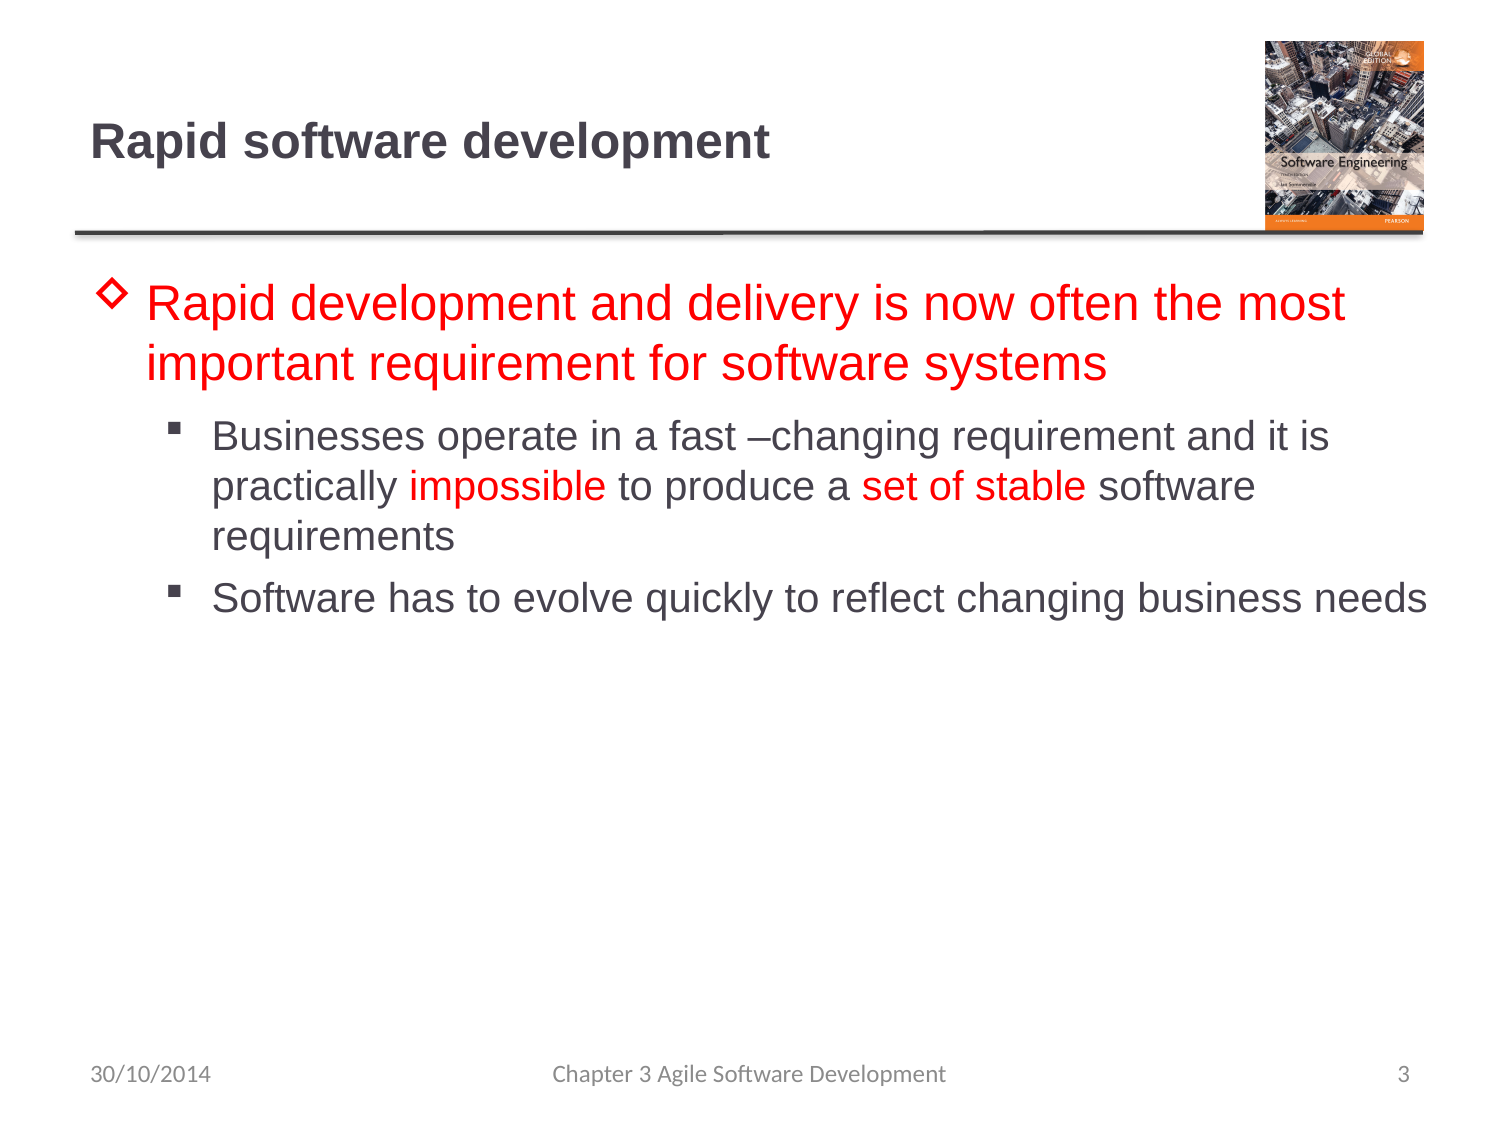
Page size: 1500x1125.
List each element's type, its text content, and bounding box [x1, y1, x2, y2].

list Rapid development and delivery is now often the most important requirement for software systems Businesses operate in a fast –changing requirement and it is practically impossible to produce a set of stable software requirements Software has to evolve quickly to reflect changing business needs [75, 262, 1455, 1005]
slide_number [75, 1042, 425, 1103]
picture [1265, 41, 1424, 231]
title Rapid software development [74, 44, 1272, 233]
slide_number 3 [1074, 1042, 1425, 1103]
footer Chapter 3 Agile Software Development [512, 1042, 988, 1103]
